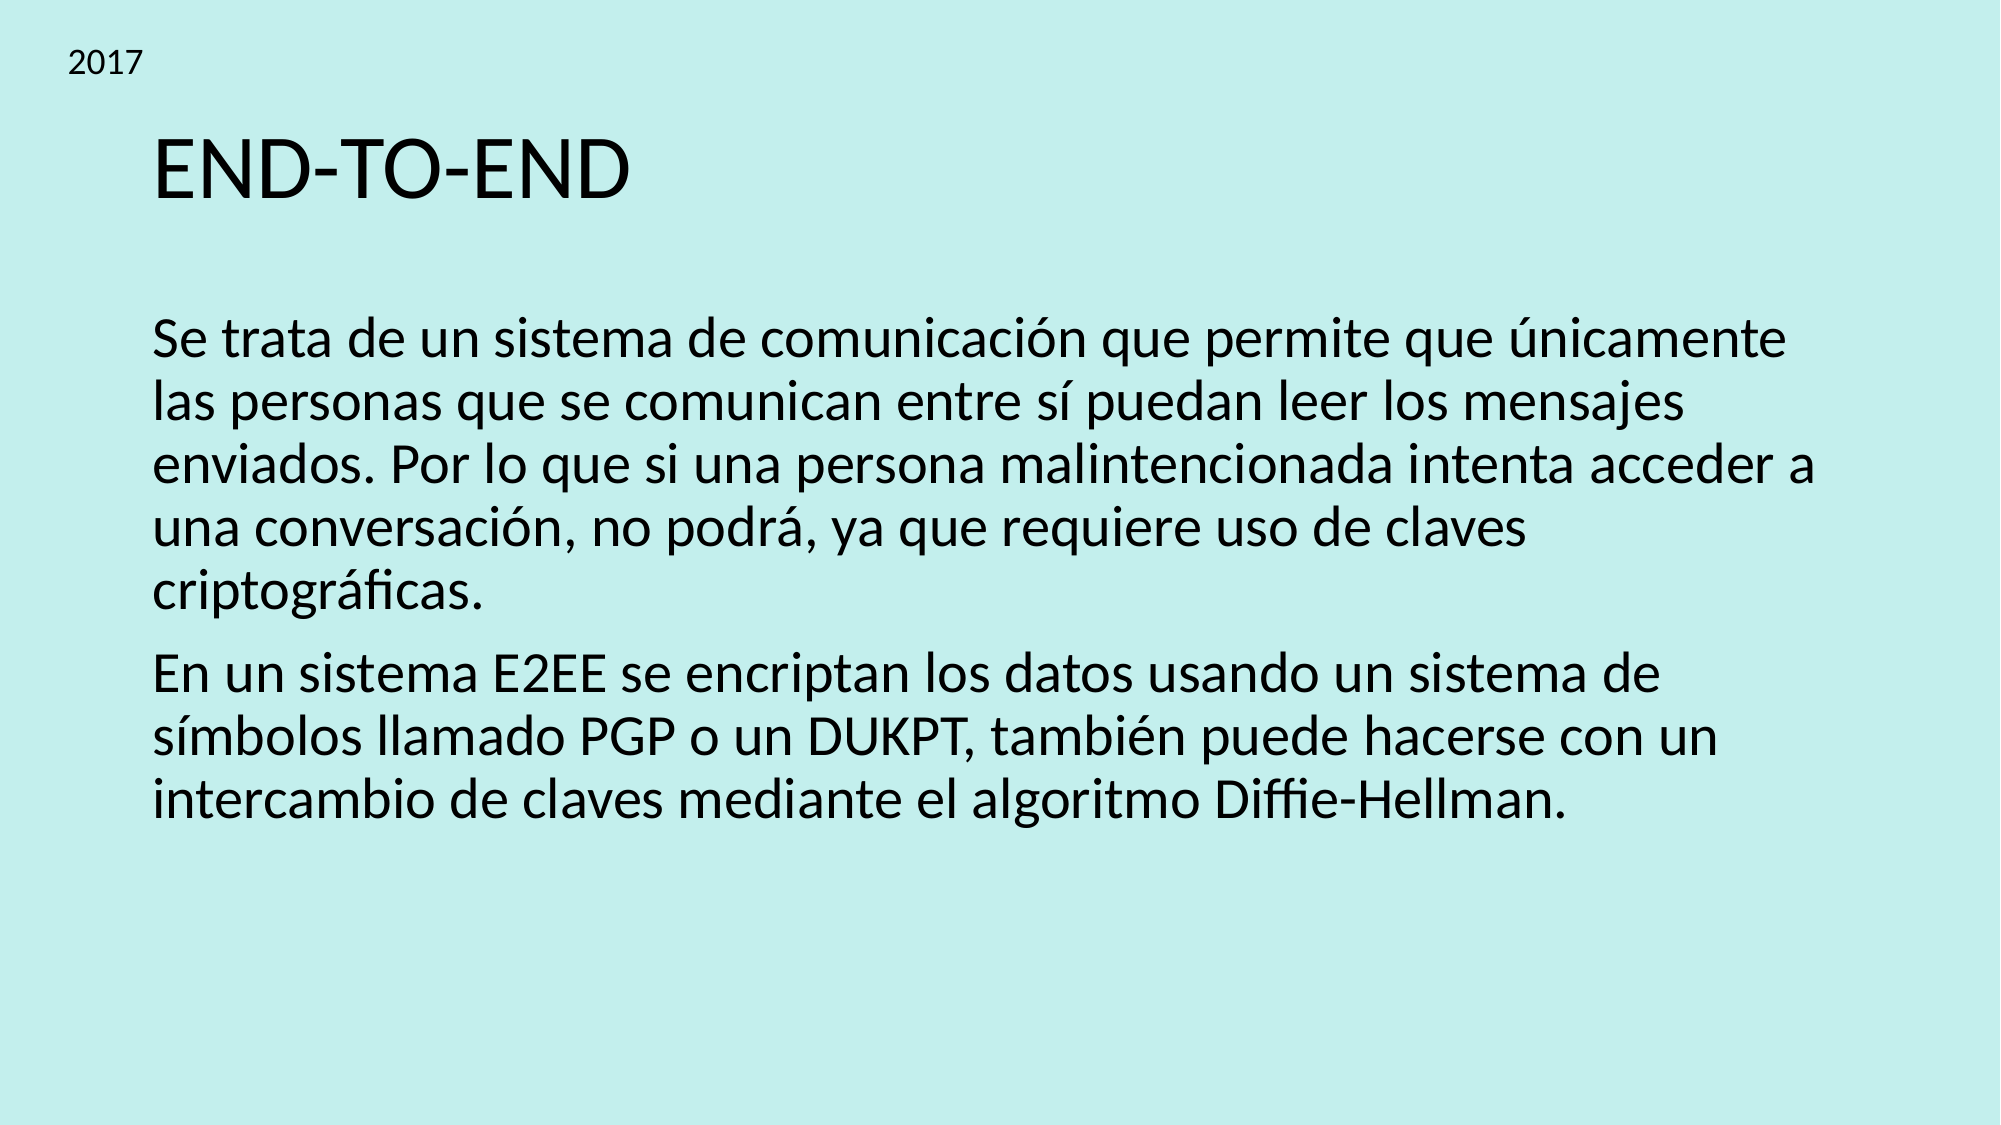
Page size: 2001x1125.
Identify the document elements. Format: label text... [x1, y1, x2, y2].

list Se trata de un sistema de comunicación que permite que únicamente las personas que se comunican entre sí puedan leer los mensajes enviados. Por lo que si una persona malintencionada intenta acceder a una conversación, no podrá, ya que requiere uso de claves criptográficas. En un sistema E2EE se encriptan los datos usando un sistema de símbolos llamado PGP o un DUKPT, también puede hacerse con un intercambio de claves mediante el algoritmo Diffie-Hellman. [137, 299, 1863, 1014]
text_box 2017 [53, 29, 170, 90]
title END-TO-END [137, 59, 1863, 278]
